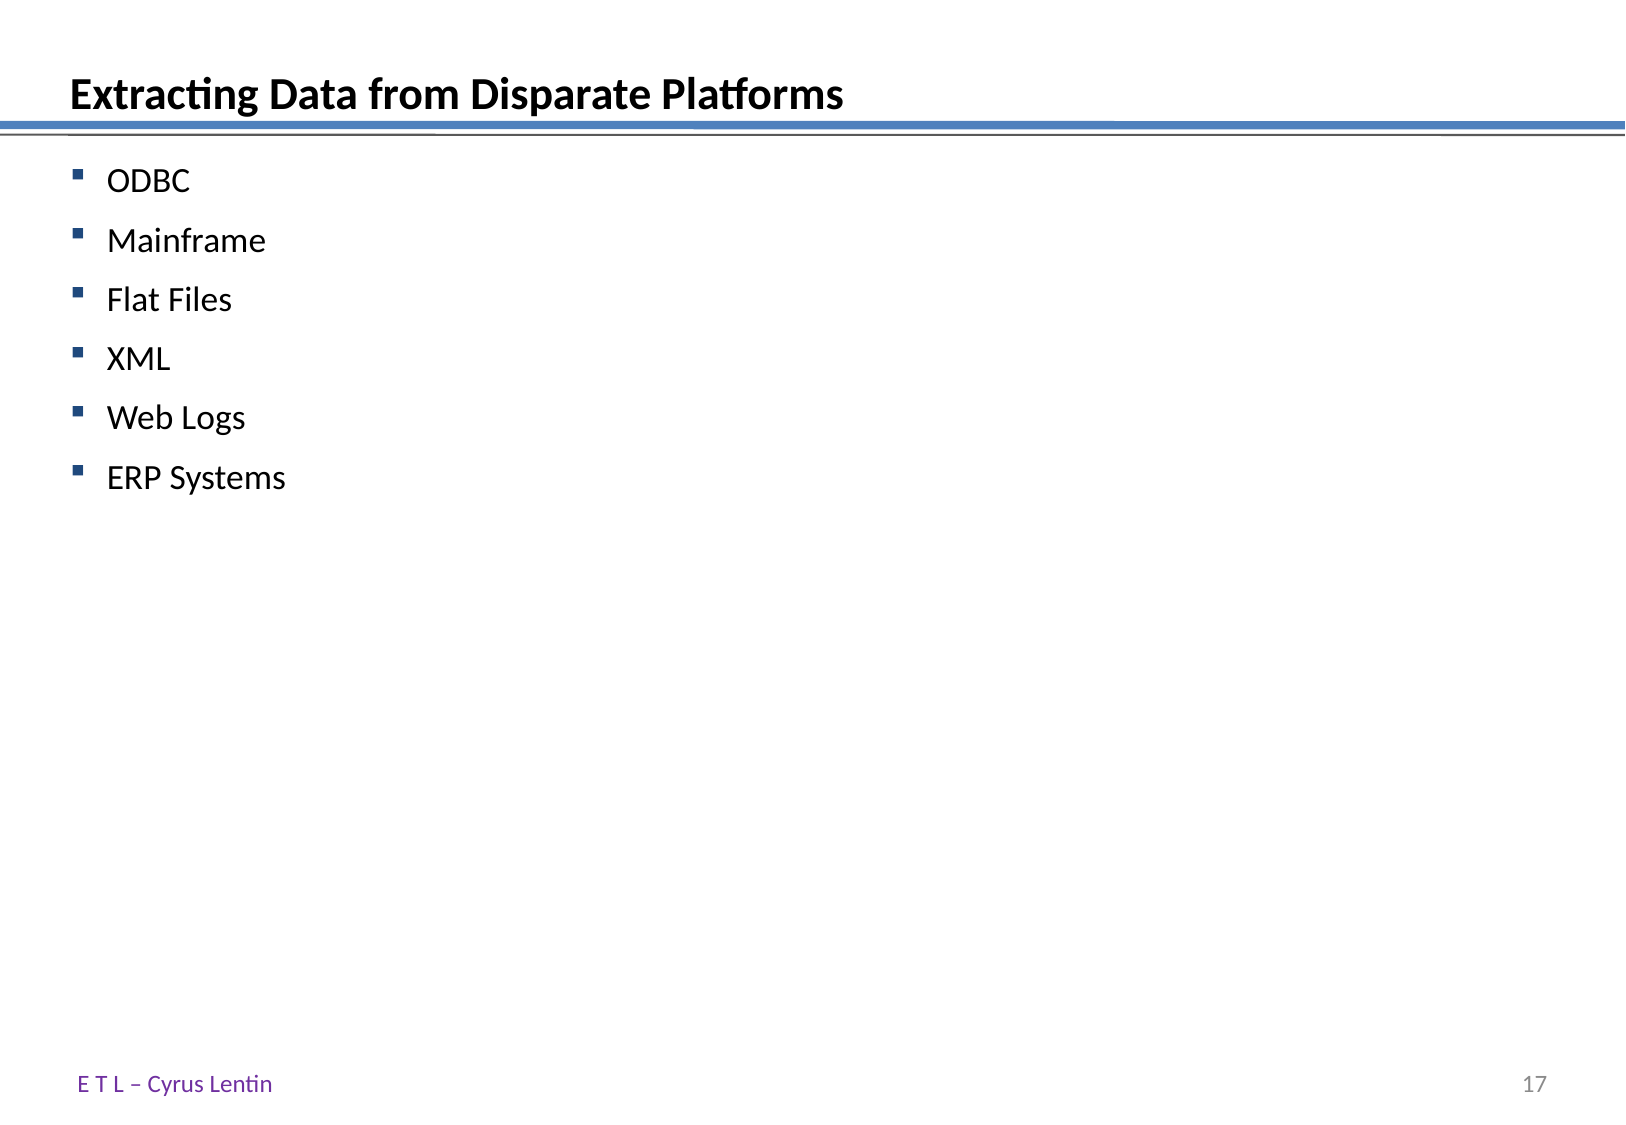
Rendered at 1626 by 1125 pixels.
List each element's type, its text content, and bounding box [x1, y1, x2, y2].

slide_number 16 [1164, 1062, 1563, 1103]
list ODBC Mainframe Flat Files XML Web Logs ERP Systems [62, 149, 1563, 1050]
title Extracting Data from Disparate Platforms [62, 10, 1563, 126]
footer E T L – Cyrus Lentin [62, 1062, 575, 1103]
